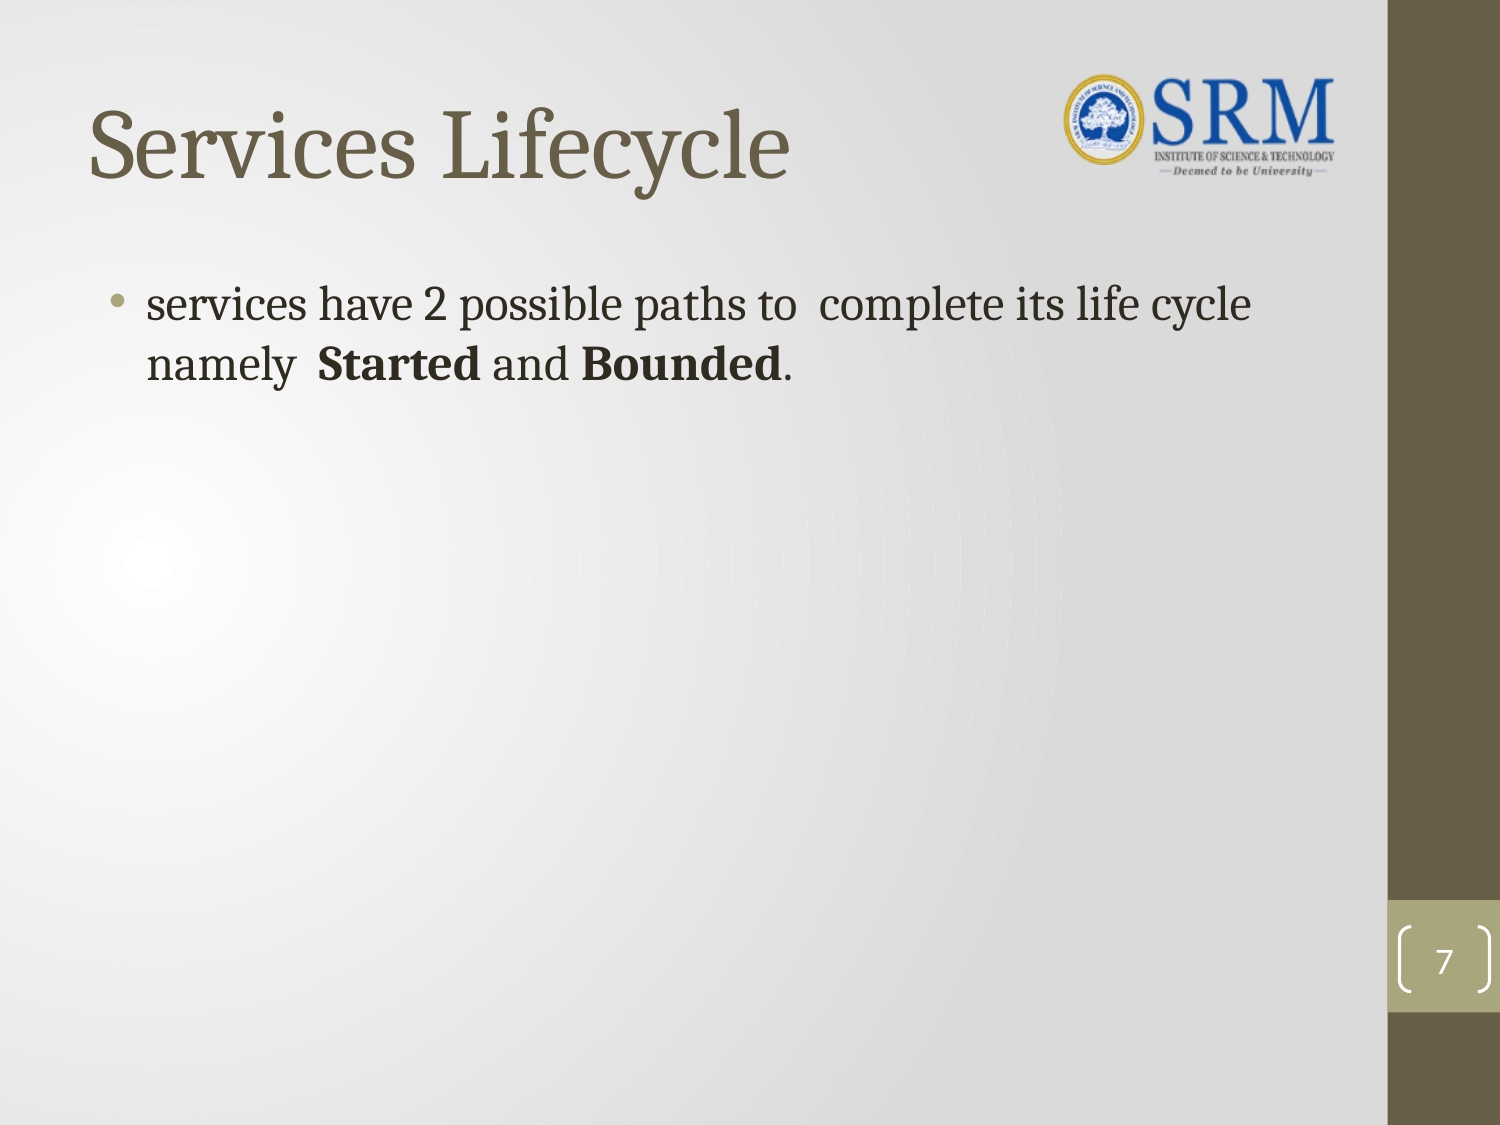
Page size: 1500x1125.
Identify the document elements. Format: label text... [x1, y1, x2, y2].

slide_number 7 [1397, 925, 1492, 994]
list services have 2 possible paths to complete its life cycle namely Started and Bounded. [75, 262, 1325, 1050]
title Services Lifecycle [75, 45, 1050, 233]
picture [1062, 37, 1338, 213]
